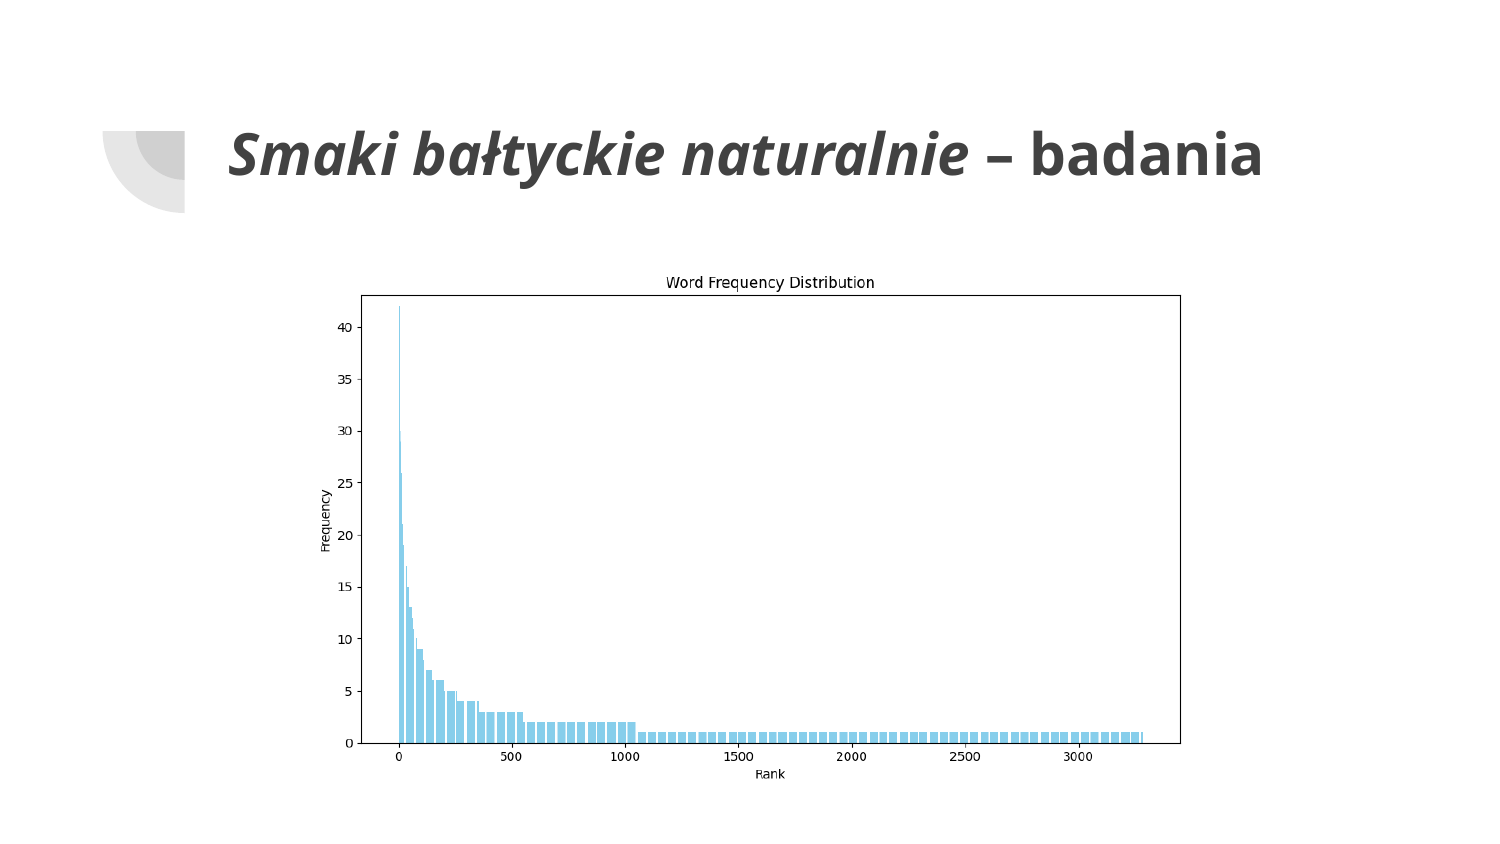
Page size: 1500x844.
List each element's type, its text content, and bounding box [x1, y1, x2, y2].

picture [306, 261, 1194, 794]
title Smaki bałtyckie naturalnie – badania [213, 98, 1368, 263]
